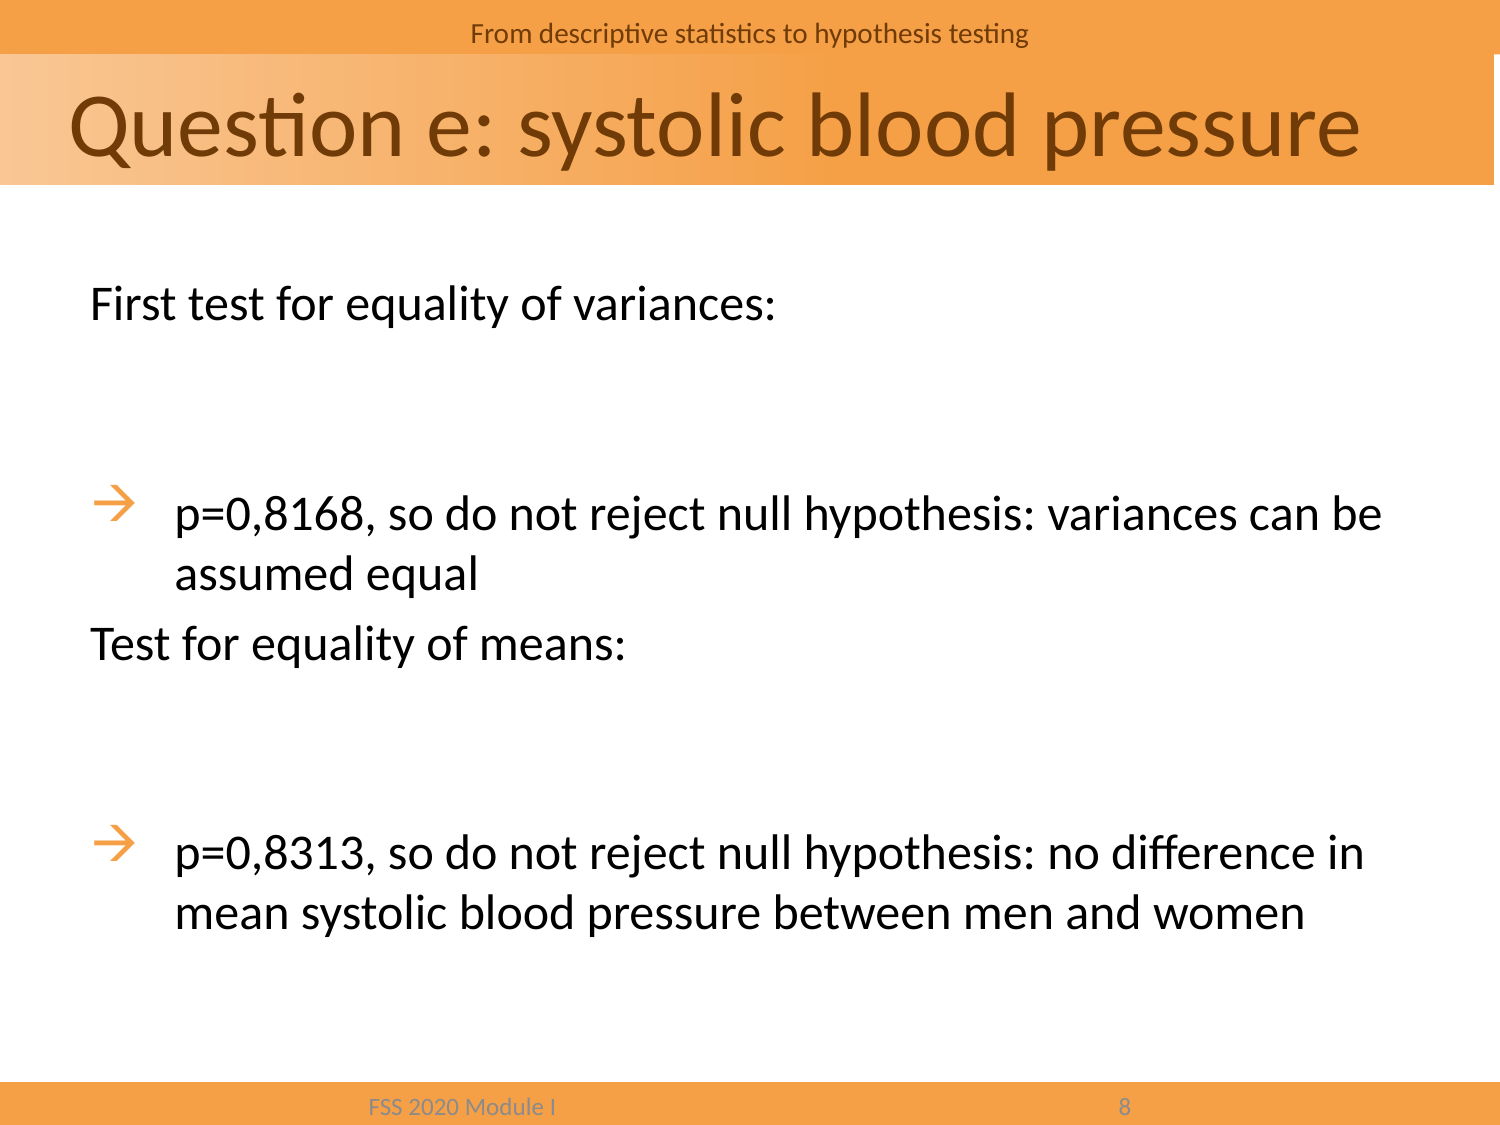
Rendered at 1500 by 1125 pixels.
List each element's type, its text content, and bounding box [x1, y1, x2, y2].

footer FSS 2020 Module I 8 [0, 1082, 1500, 1125]
list From descriptive statistics to hypothesis testing [0, 7, 1500, 65]
title Question e: systolic blood pressure [0, 65, 1494, 185]
